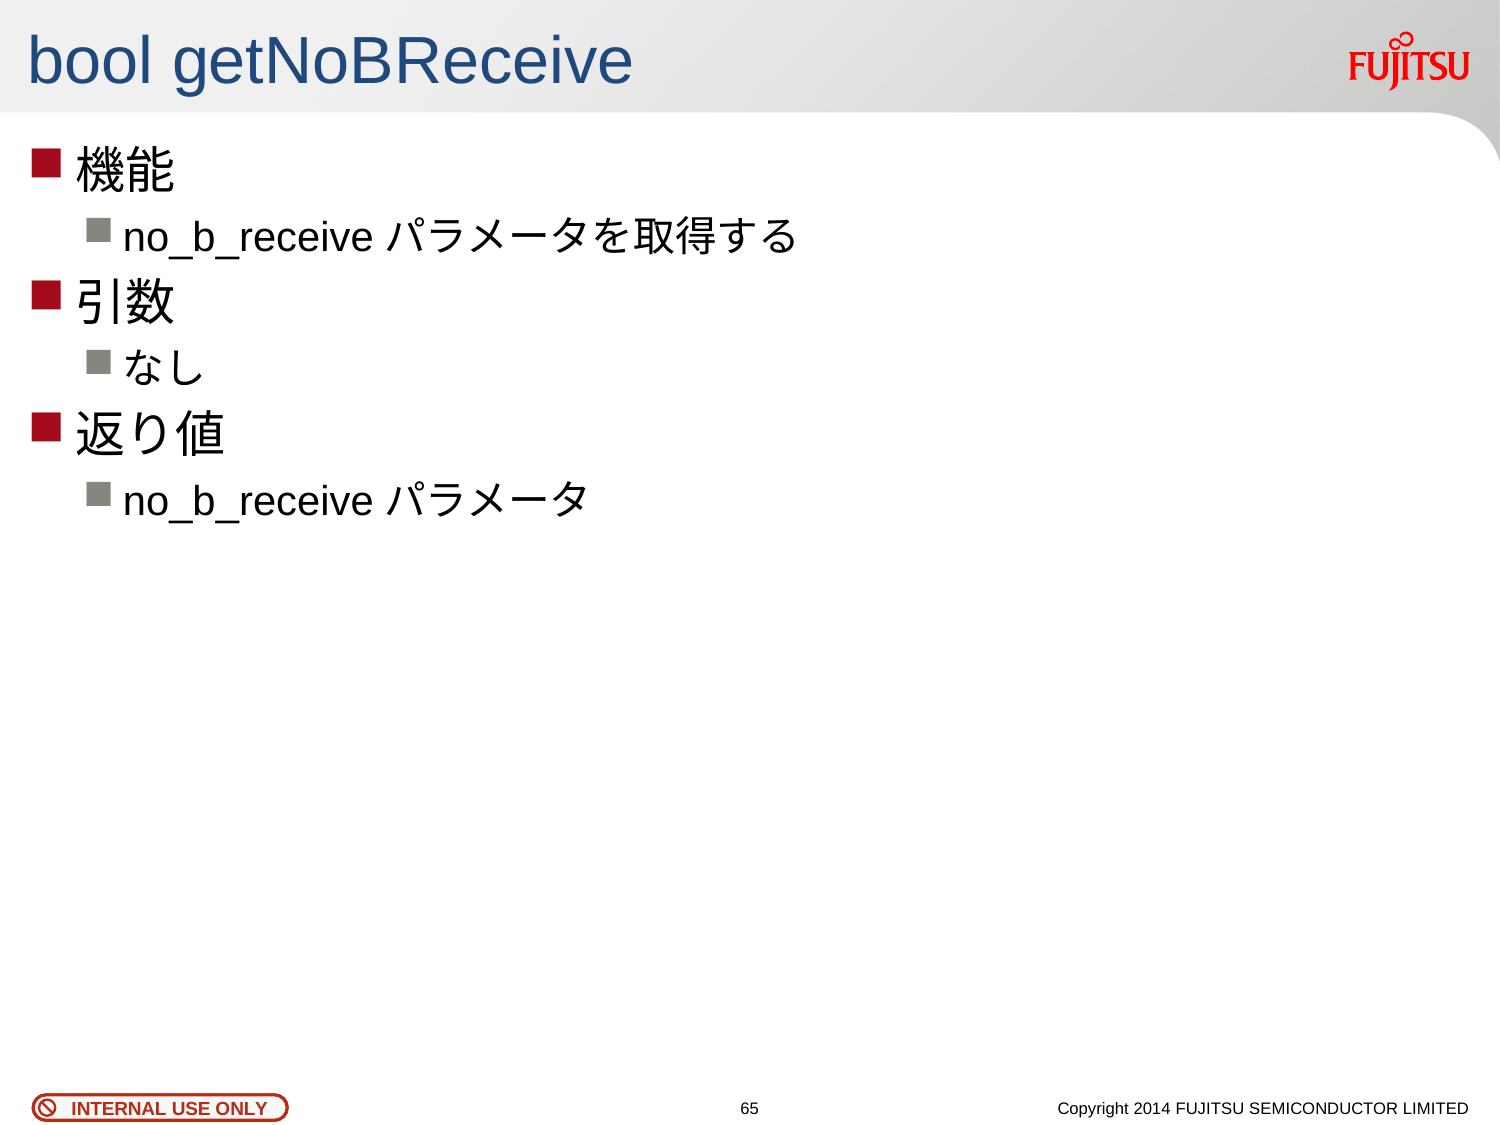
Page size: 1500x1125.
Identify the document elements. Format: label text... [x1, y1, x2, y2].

footer Copyright 2014 FUJITSU SEMICONDUCTOR LIMITED [809, 1091, 1470, 1125]
picture [0, 0, 1500, 176]
title bool getNoBReceive [27, 0, 1317, 114]
list 機能 no_b_receiveパラメータを取得する 引数 なし 返り値 no_b_receiveパラメータ [27, 142, 1469, 1061]
slide_number 64 [705, 1091, 794, 1125]
